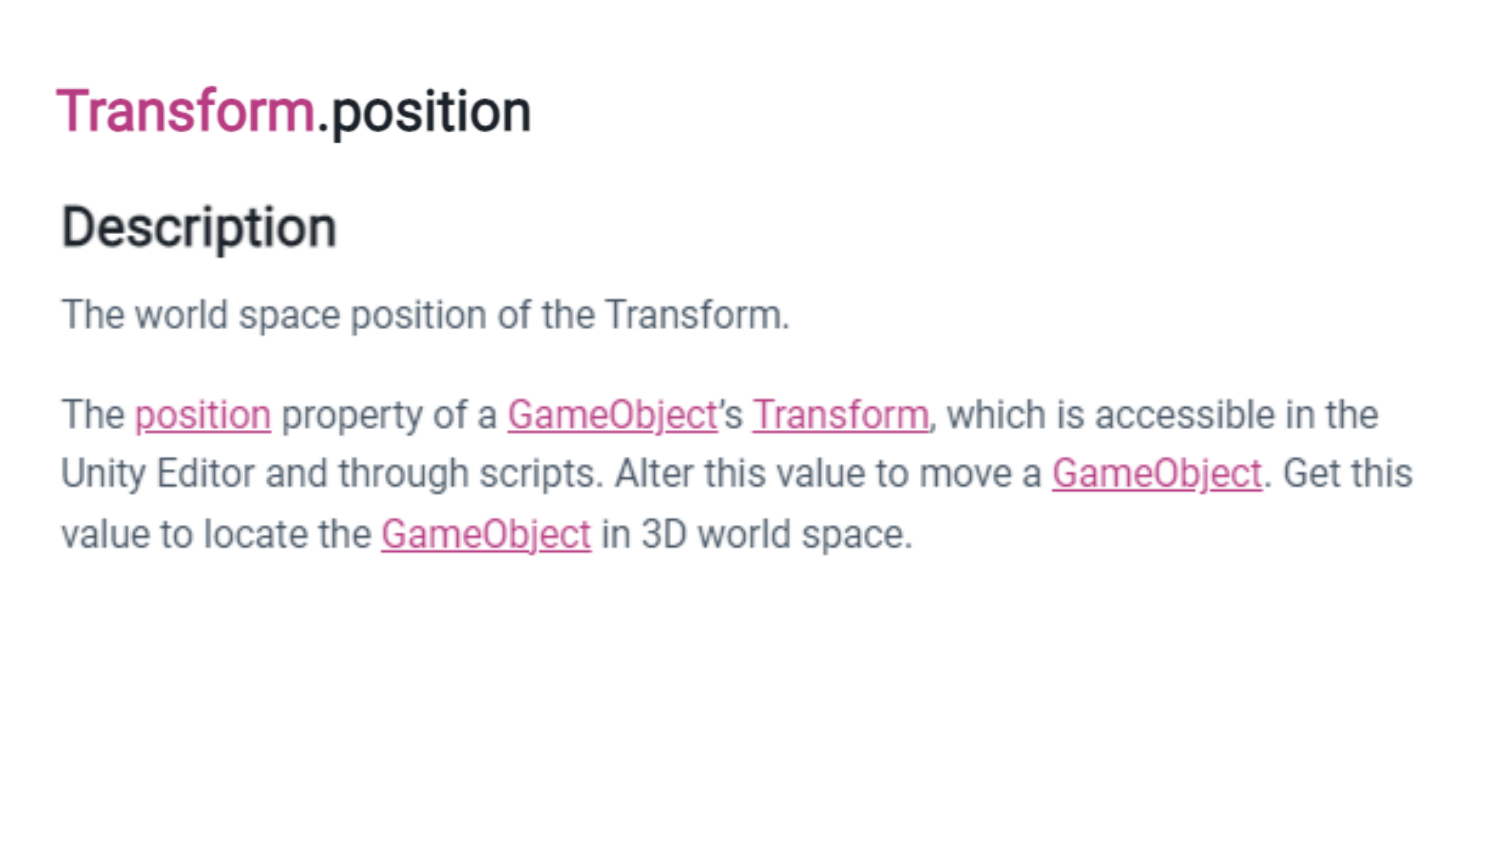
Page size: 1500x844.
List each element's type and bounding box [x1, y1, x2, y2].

picture [50, 80, 950, 160]
picture [50, 195, 1450, 586]
